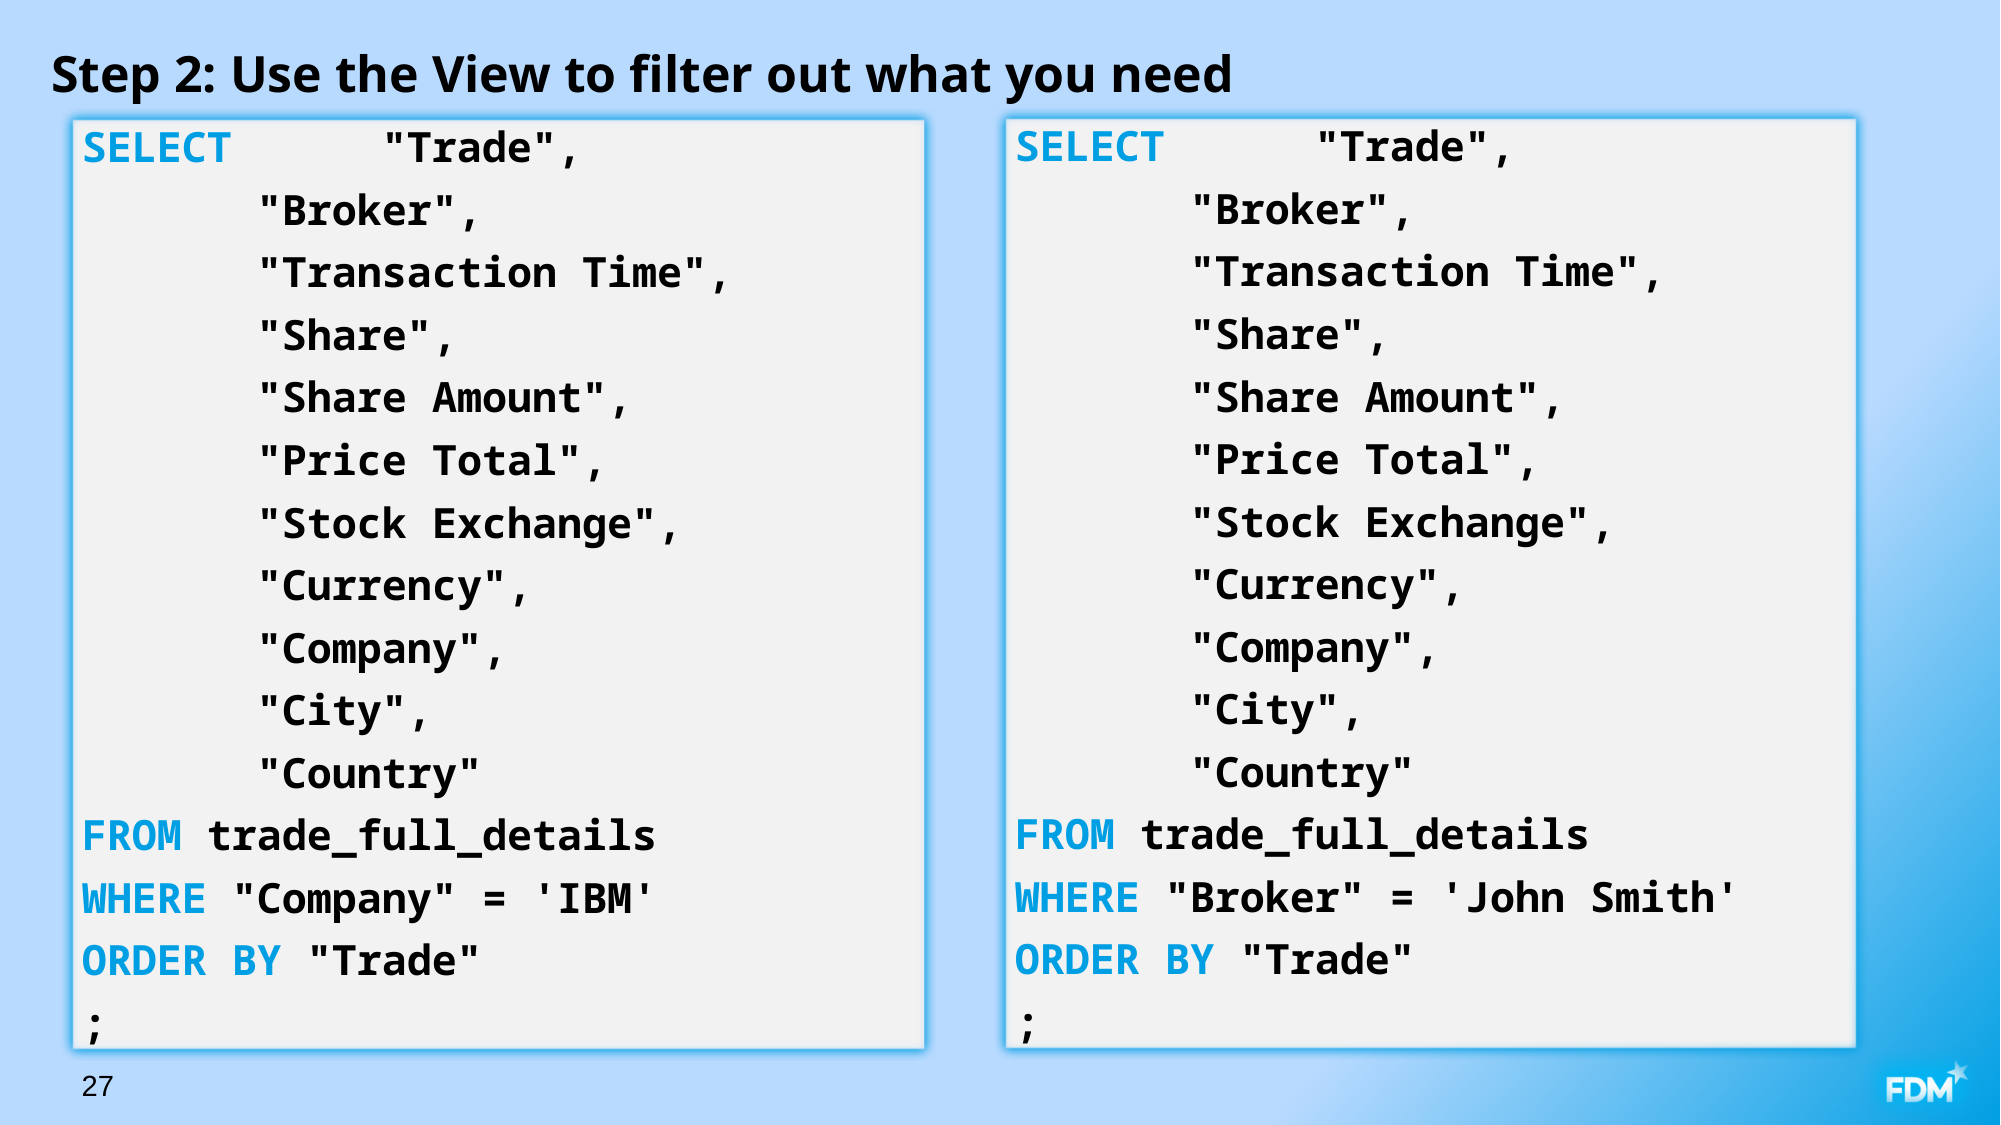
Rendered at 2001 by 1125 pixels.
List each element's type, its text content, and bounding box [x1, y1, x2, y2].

slide_number 27 [66, 1060, 534, 1110]
picture [1858, 1029, 2000, 1125]
text_box Step 2: Use the View to filter out what you need [39, 30, 1957, 113]
text_box SELECT "Trade", "Broker", "Transaction Time", "Share", "Share Amount", "Price Total", "Stock Exchange", "Currency", "Company", "City", "Country" FROM trade_full_details WHERE "Company" = 'IBM' ORDER BY "Trade" ; [84, 131, 913, 1039]
text_box SELECT "Trade", "Broker", "Transaction Time", "Share", "Share Amount", "Price Total", "Stock Exchange", "Currency", "Company", "City", "Country" FROM trade_full_details WHERE "Broker" = 'John Smith' ORDER BY "Trade" ; [1017, 130, 1846, 1037]
